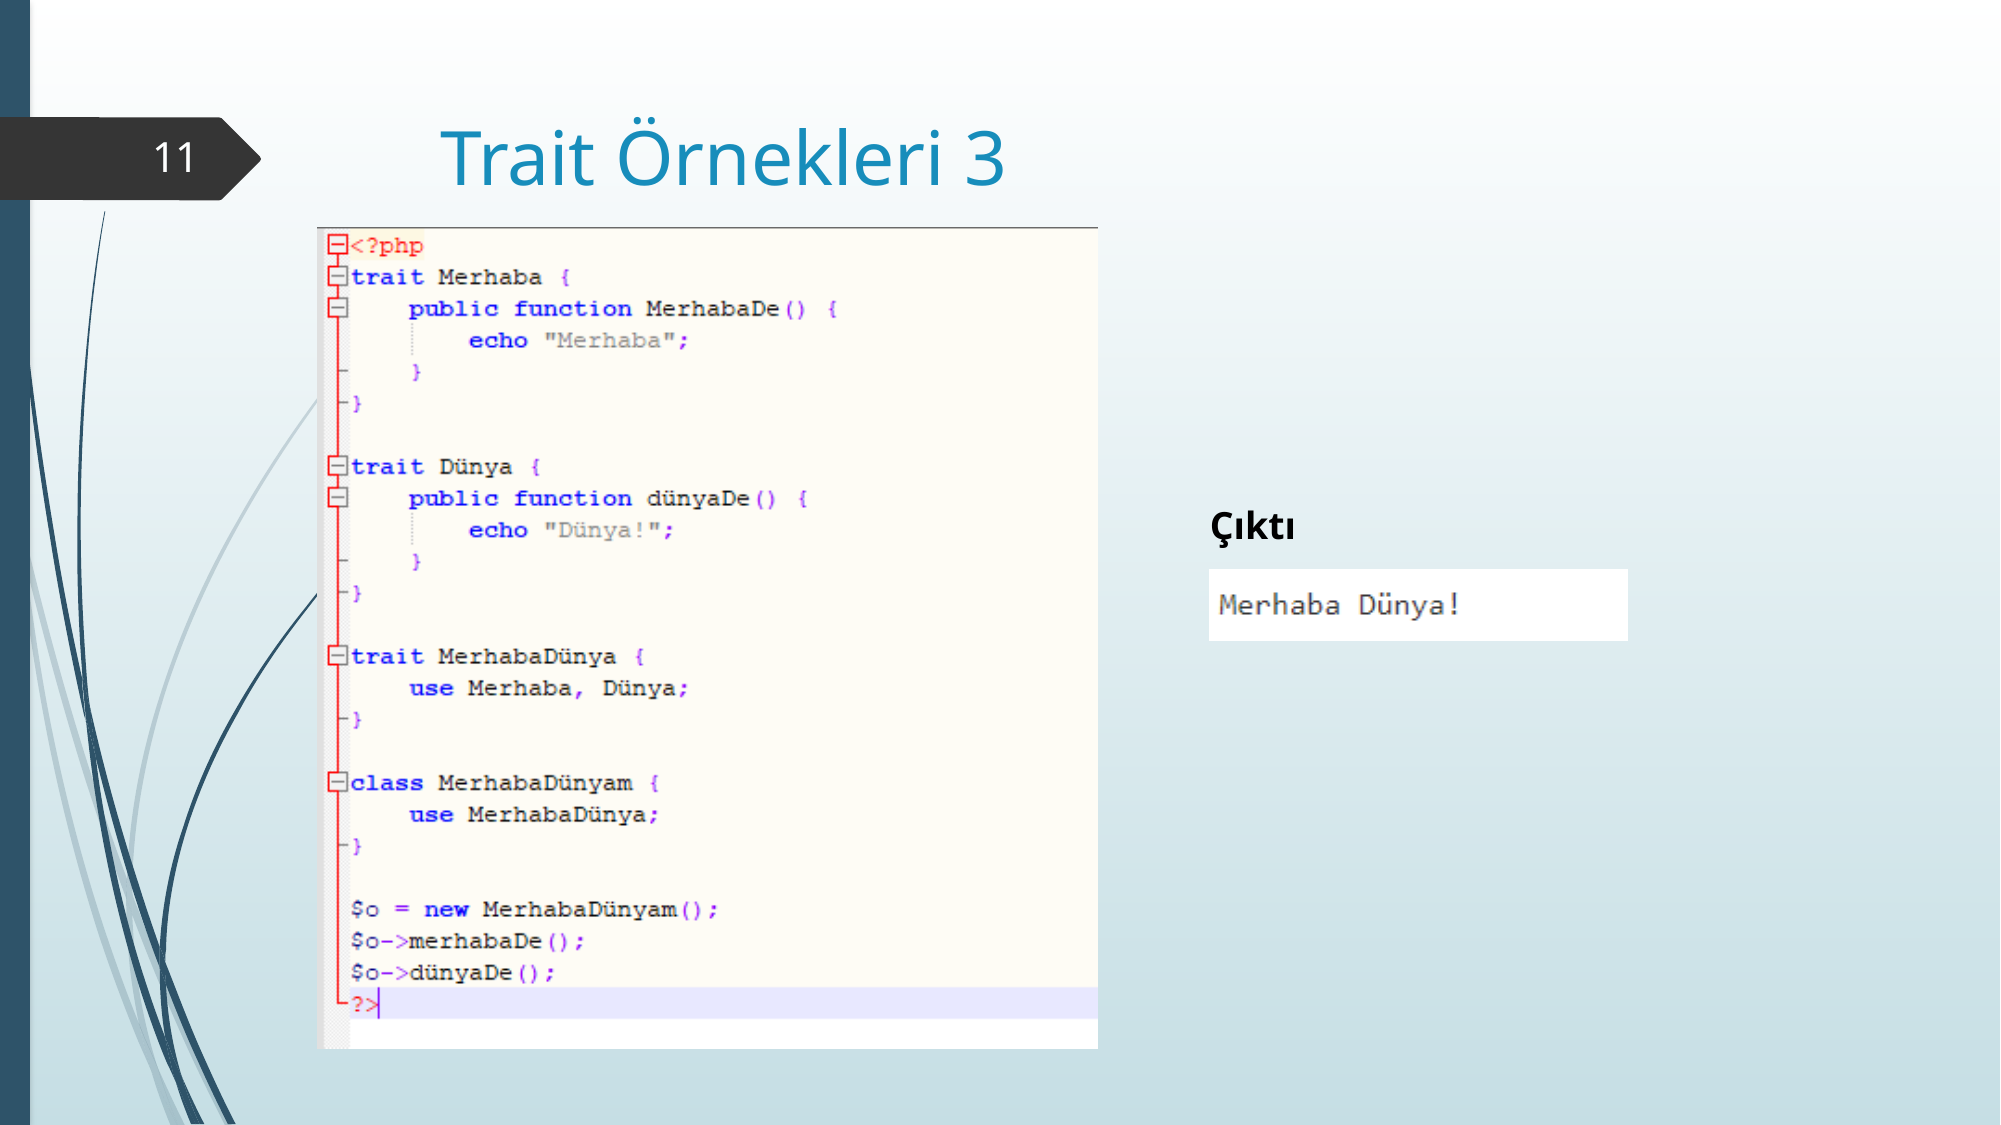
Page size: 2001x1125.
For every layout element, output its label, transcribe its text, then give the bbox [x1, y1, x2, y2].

text_box Çıktı [1194, 494, 1645, 555]
slide_number 11 [87, 129, 216, 190]
title Trait Örnekleri 3 [425, 102, 1888, 313]
picture [317, 226, 1098, 1049]
picture [1209, 569, 1629, 641]
